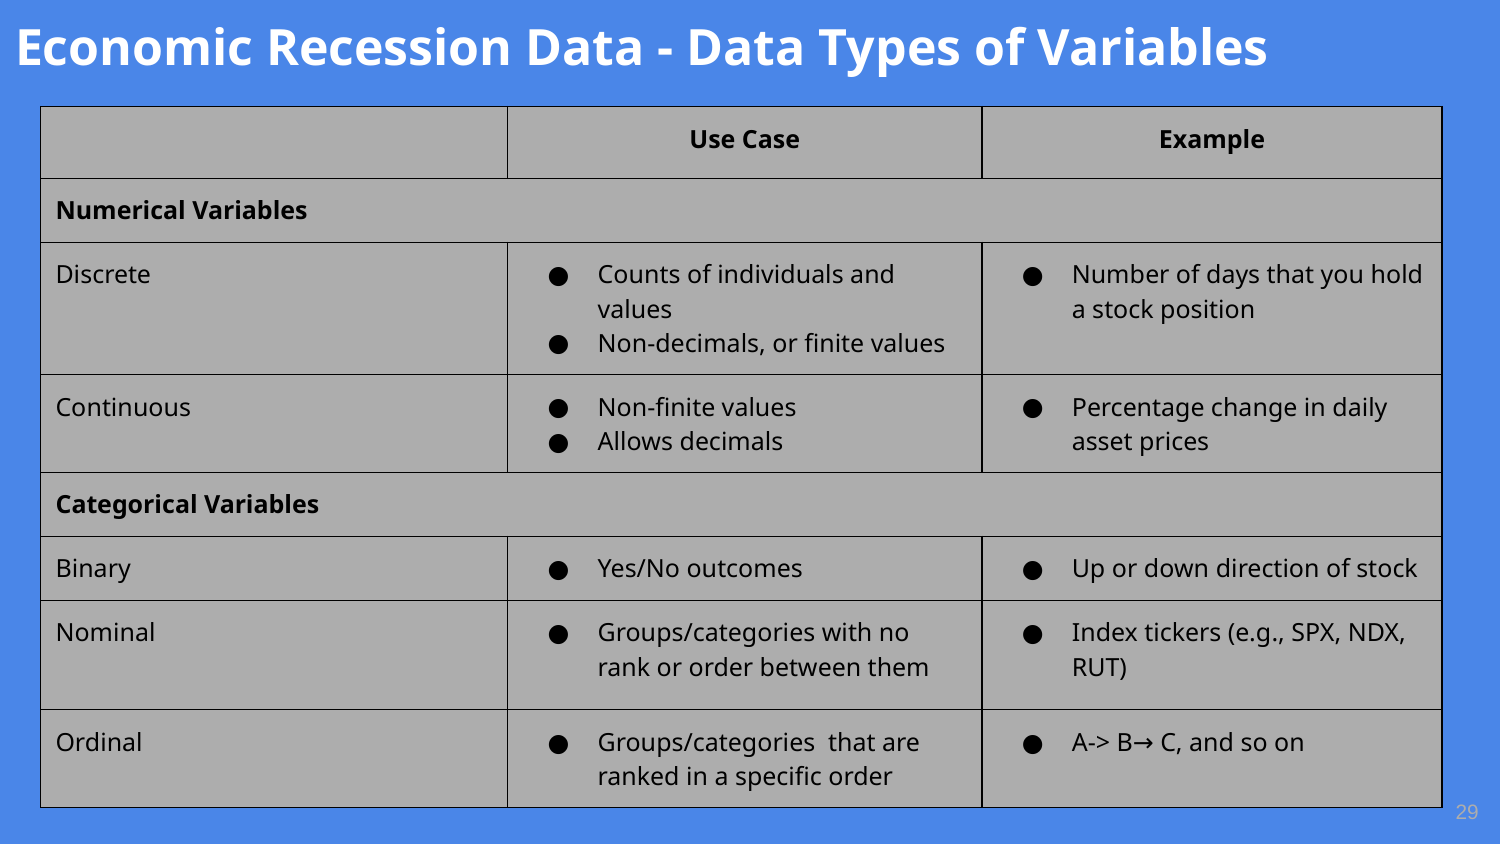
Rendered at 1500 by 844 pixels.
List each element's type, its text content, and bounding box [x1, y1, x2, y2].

table_header [41, 107, 507, 178]
title Economic Recession Data - Data Types of Variables [0, 0, 1500, 94]
table_header Example [983, 107, 1441, 178]
table_cell Number of days that you hold a stock position [983, 243, 1441, 374]
slide_number ‹#› [1403, 779, 1494, 844]
table_cell Non-finite values Allows decimals [508, 375, 981, 472]
table_cell Categorical Variables [41, 473, 1441, 536]
table_cell Continuous [41, 375, 507, 472]
table_cell Binary [41, 537, 507, 600]
table_cell Groups/categories with no rank or order between them [508, 601, 981, 709]
table_cell Discrete [41, 243, 507, 374]
table_cell A-> B→ C, and so on [983, 710, 1441, 807]
table_header Use Case [508, 107, 981, 178]
table_cell Percentage change in daily asset prices [983, 375, 1441, 472]
table_cell Counts of individuals and values Non-decimals, or finite values [508, 243, 981, 374]
table_cell Yes/No outcomes [508, 537, 981, 600]
table_cell Nominal [41, 601, 507, 709]
table_cell Numerical Variables [41, 179, 1441, 242]
table_cell Index tickers (e.g., SPX, NDX, RUT) [983, 601, 1441, 709]
table_cell Groups/categories that are ranked in a specific order [508, 710, 981, 807]
table_cell Up or down direction of stock [983, 537, 1441, 600]
table_cell Ordinal [41, 710, 507, 807]
